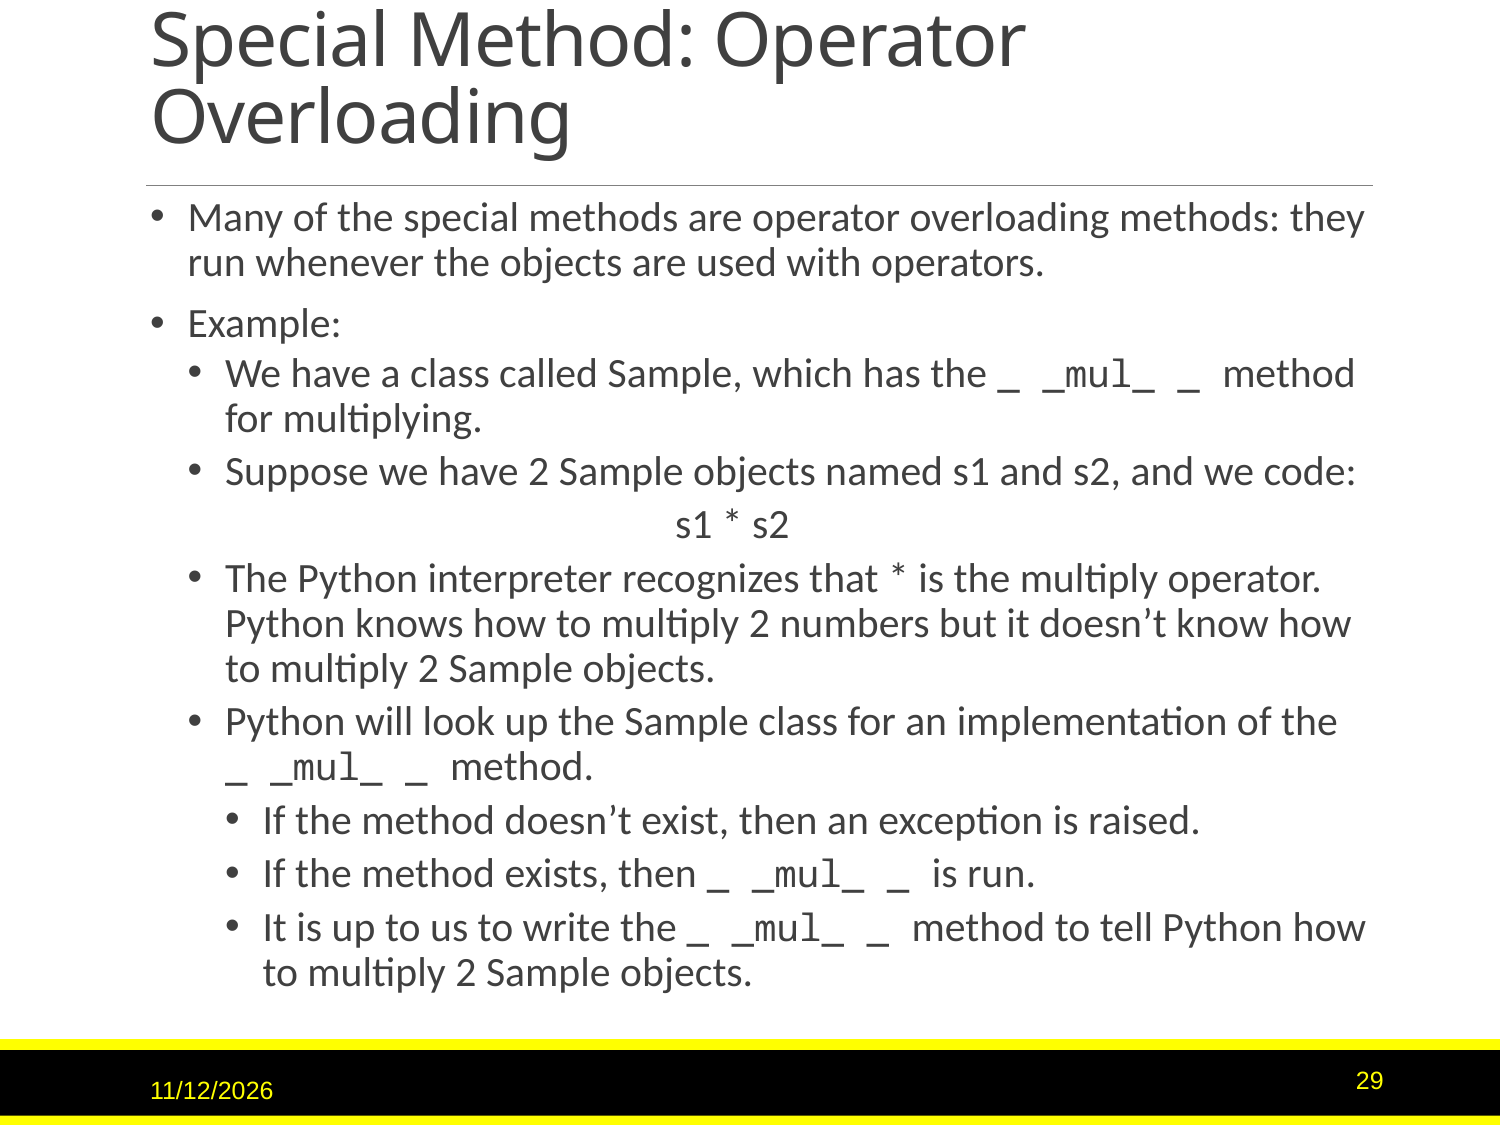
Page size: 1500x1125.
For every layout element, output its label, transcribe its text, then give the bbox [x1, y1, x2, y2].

title Special Method: Operator Overloading [135, 47, 1373, 167]
list Many of the special methods are operator overloading methods: they run whenever the objects are used with operators. Example: We have a class called Sample, which has the _ _mul_ _ method for multiplying. Suppose we have 2 Sample objects named s1 and s2, and we code: s1 * s2 The Python interpreter recognizes that * is the multiply operator. Python knows how to multiply 2 numbers but it doesn’t know how to multiply 2 Sample objects. Python will look up the Sample class for an implementation of the _ _mul_ _ method. If the method doesn’t exist, then an exception is raised. If the method exists, then _ _mul_ _ is run. It is up to us to write the _ _mul_ _ method to tell Python how to multiply 2 Sample objects. [150, 187, 1375, 1013]
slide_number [135, 1059, 440, 1120]
